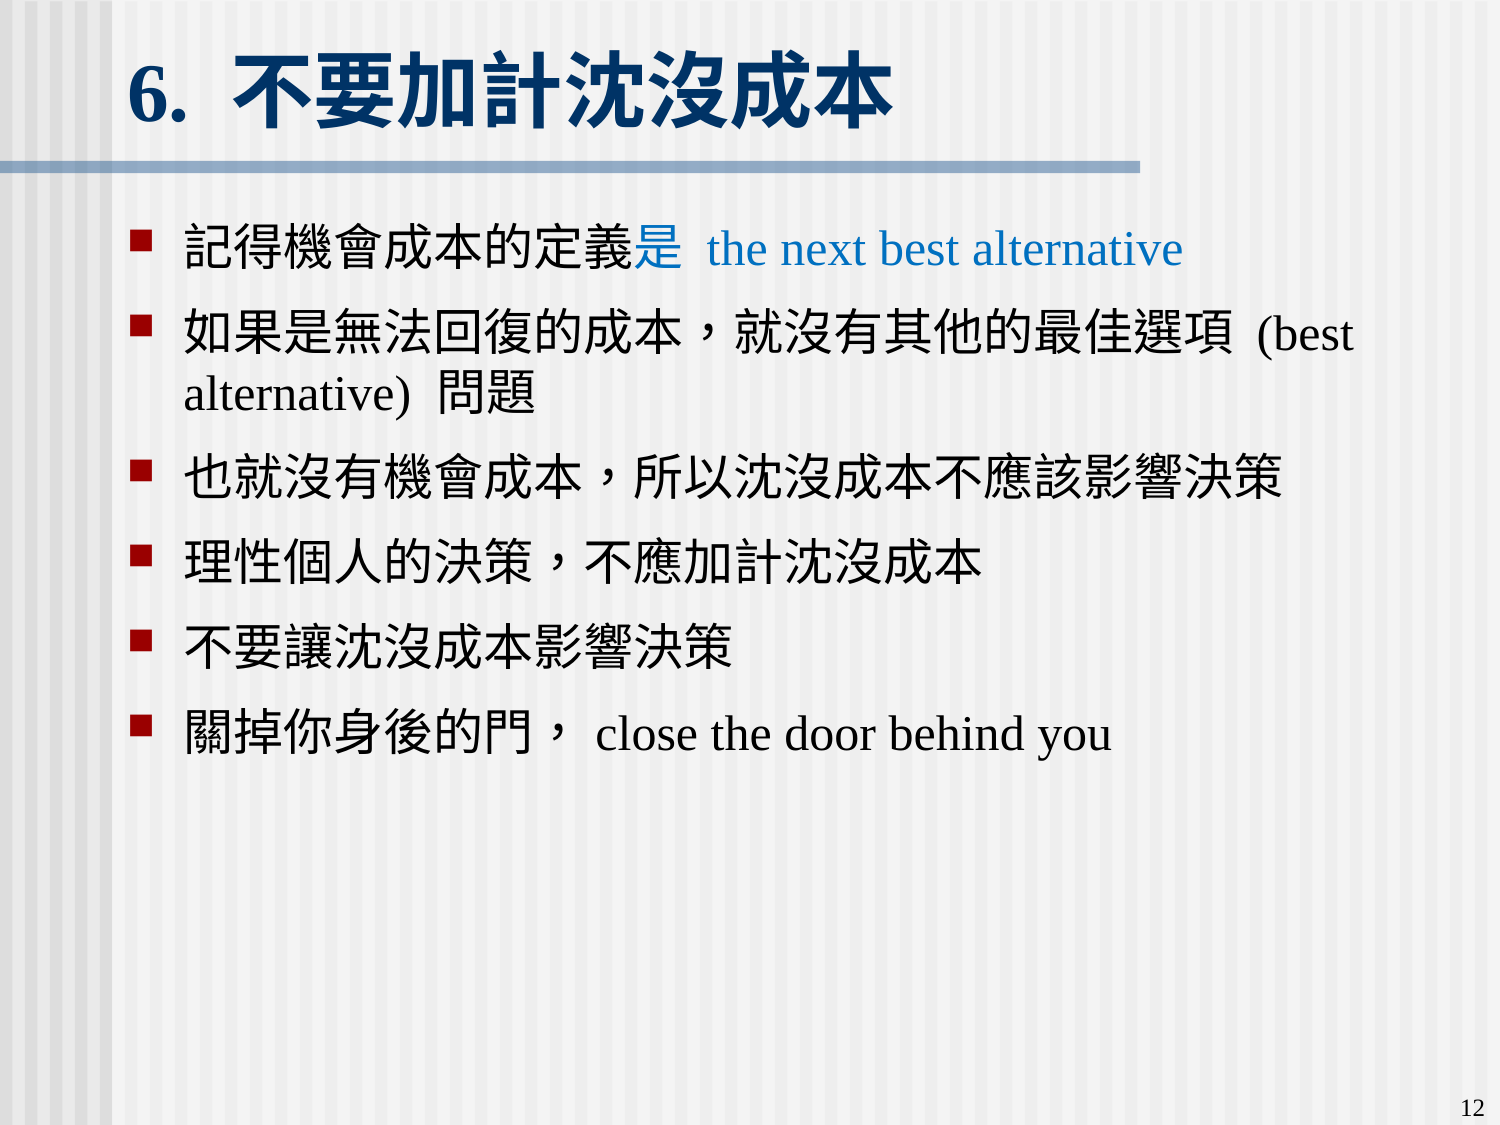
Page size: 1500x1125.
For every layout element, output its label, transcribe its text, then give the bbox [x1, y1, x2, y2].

title 6. 不要加計沈沒成本 [111, 28, 1452, 146]
slide_number 12 [1187, 1054, 1500, 1125]
list 記得機會成本的定義是 the next best alternative 如果是無法回復的成本，就沒有其他的最佳選項 (best alternative) 問題 也就沒有機會成本，所以沈沒成本不應該影響決策 理性個人的決策，不應加計沈沒成本 不要讓沈沒成本影響決策 關掉你身後的門，close the door behind you [111, 207, 1443, 896]
